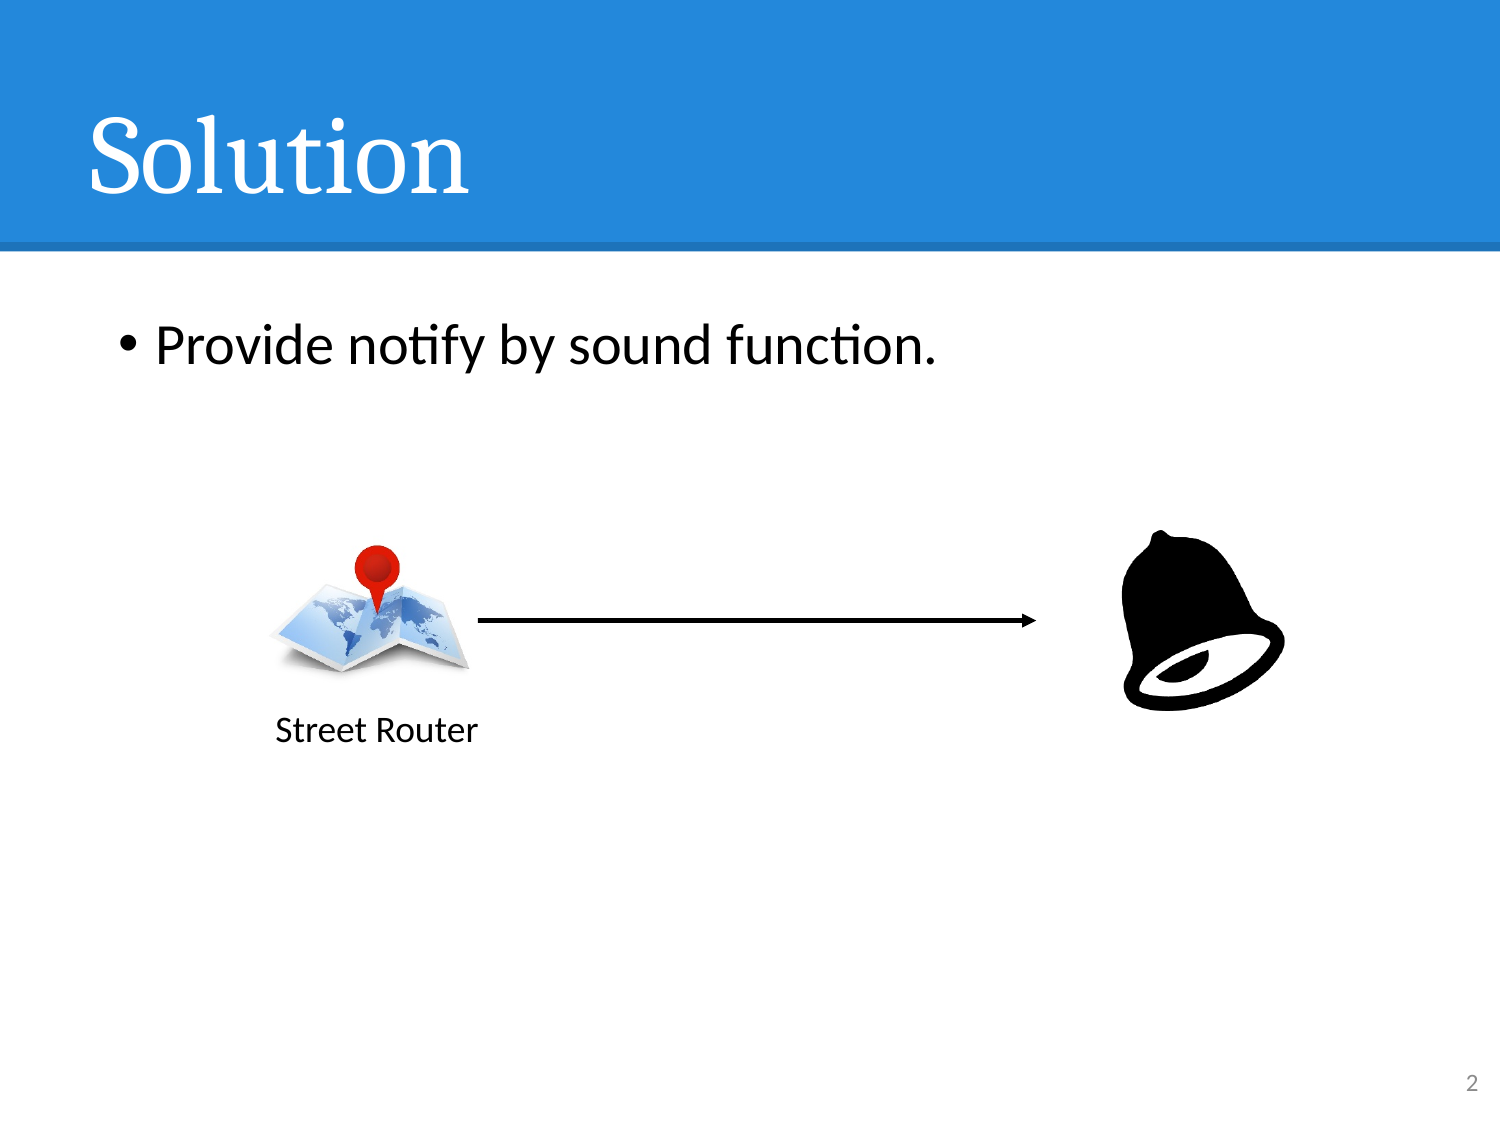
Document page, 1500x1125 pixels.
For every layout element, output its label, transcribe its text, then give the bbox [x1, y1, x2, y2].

text_box Provide notify by sound function. [103, 299, 1397, 1014]
picture [263, 513, 478, 728]
title Solution [75, 45, 1425, 233]
picture [1113, 530, 1293, 711]
text_box Street Router [260, 697, 494, 758]
slide_number 2 [1403, 1038, 1494, 1125]
